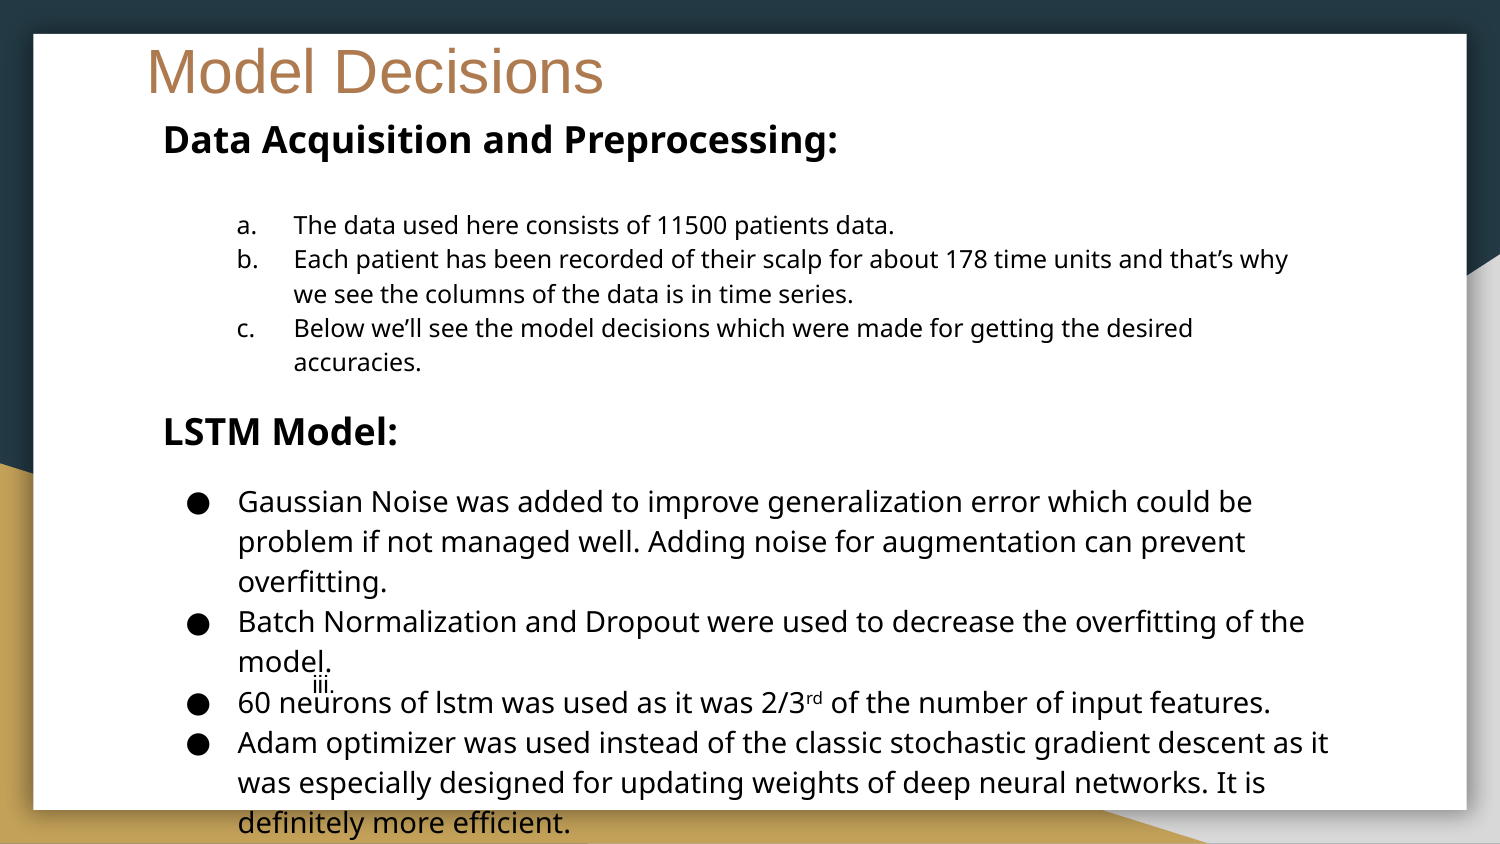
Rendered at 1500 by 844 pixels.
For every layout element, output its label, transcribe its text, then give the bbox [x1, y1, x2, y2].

text_box Data Acquisition and Preprocessing: The data used here consists of 11500 patients data. Each patient has been recorded of their scalp for about 178 time units and that’s why we see the columns of the data is in time series. Below we’ll see the model decisions which were made for getting the desired accuracies. LSTM Model: Gaussian Noise was added to improve generalization error which could be problem if not managed well. Adding noise for augmentation can prevent overfitting. Batch Normalization and Dropout were used to decrease the overfitting of the model. 60 neurons of lstm was used as it was 2/3rd of the number of input features. Adam optimizer was used instead of the classic stochastic gradient descent as it was especially designed for updating weights of deep neural networks. It is definitely more efficient. Dense layers were used to make a robust fully densely connected neural network. [162, 108, 1338, 844]
text_box [315, 524, 1304, 735]
picture [0, 0, 1500, 844]
title Model Decisions [144, 29, 714, 173]
text_box iii. [310, 666, 315, 699]
